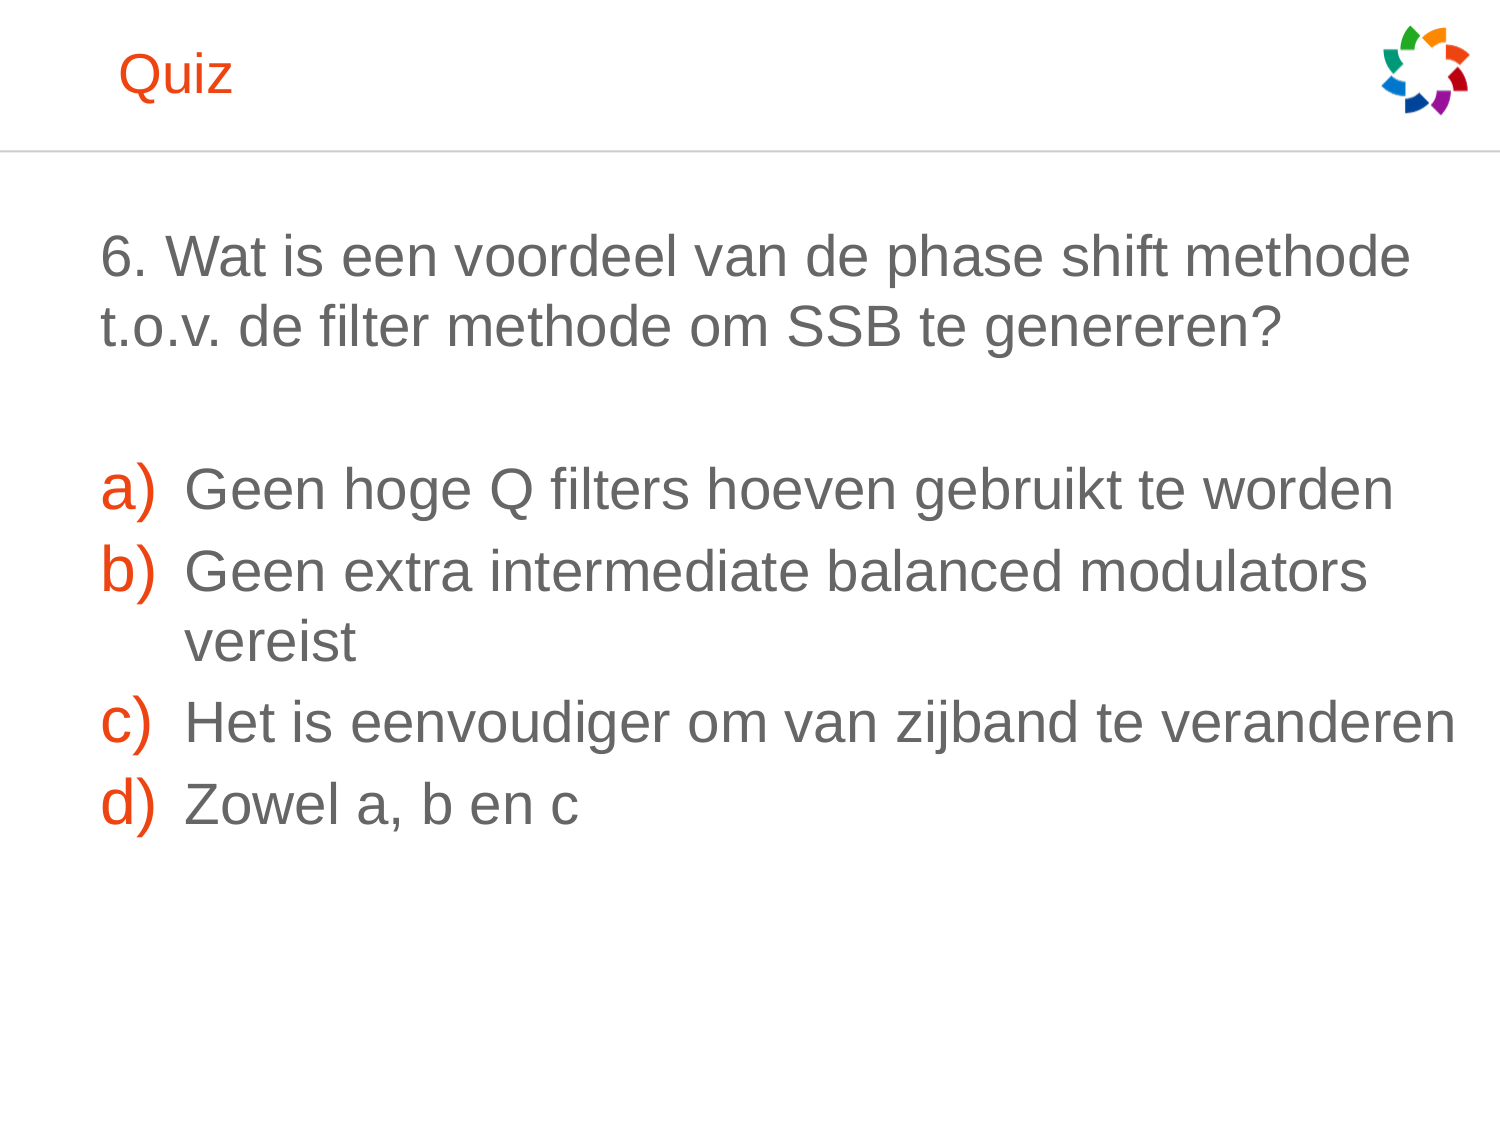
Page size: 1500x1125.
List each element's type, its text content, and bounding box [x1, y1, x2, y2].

picture [1382, 25, 1473, 118]
title Quiz [118, 0, 1382, 152]
list 6. Wat is een voordeel van de phase shift methode t.o.v. de filter methode om SSB te genereren? Geen hoge Q filters hoeven gebruikt te worden Geen extra intermediate balanced modulators vereist Het is eenvoudiger om van zijband te veranderen Zowel a, b en c [100, 217, 1483, 1023]
